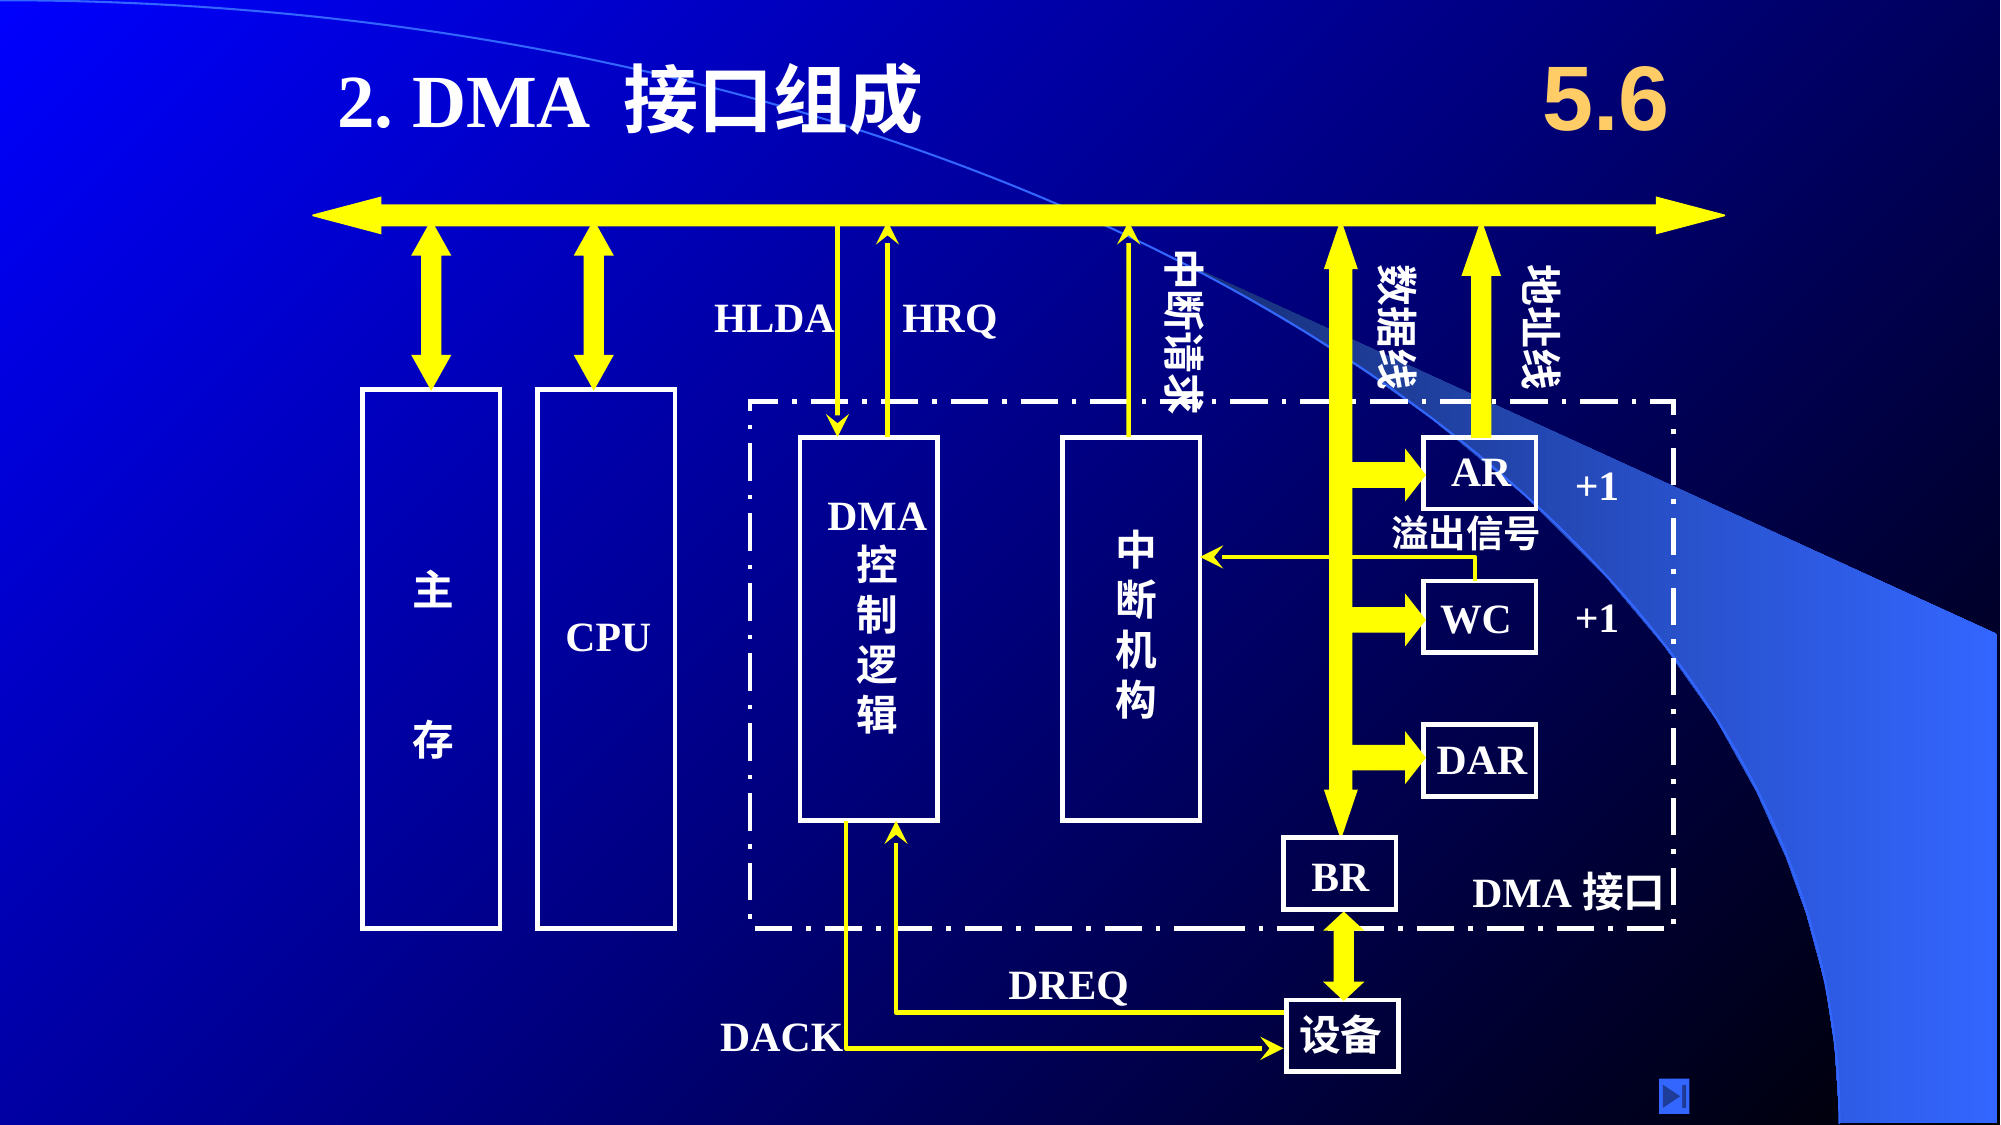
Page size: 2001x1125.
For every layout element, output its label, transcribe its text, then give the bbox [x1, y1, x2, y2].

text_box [1431, 581, 1537, 653]
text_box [1462, 221, 1575, 438]
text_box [799, 437, 943, 820]
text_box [1431, 724, 1543, 797]
text_box [1659, 1078, 1690, 1114]
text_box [1283, 999, 1399, 1072]
text_box 5.6 [1512, 24, 1700, 163]
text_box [1324, 581, 1431, 838]
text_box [705, 820, 1284, 1068]
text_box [887, 221, 1013, 438]
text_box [312, 197, 1725, 929]
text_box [699, 221, 850, 438]
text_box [1324, 221, 1431, 502]
text_box 2. DMA 接口组成 [322, 44, 1000, 150]
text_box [1431, 437, 1537, 502]
text_box [1325, 929, 1363, 999]
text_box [1283, 837, 1397, 910]
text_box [1128, 221, 1218, 438]
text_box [1199, 502, 1558, 581]
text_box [1062, 437, 1200, 820]
